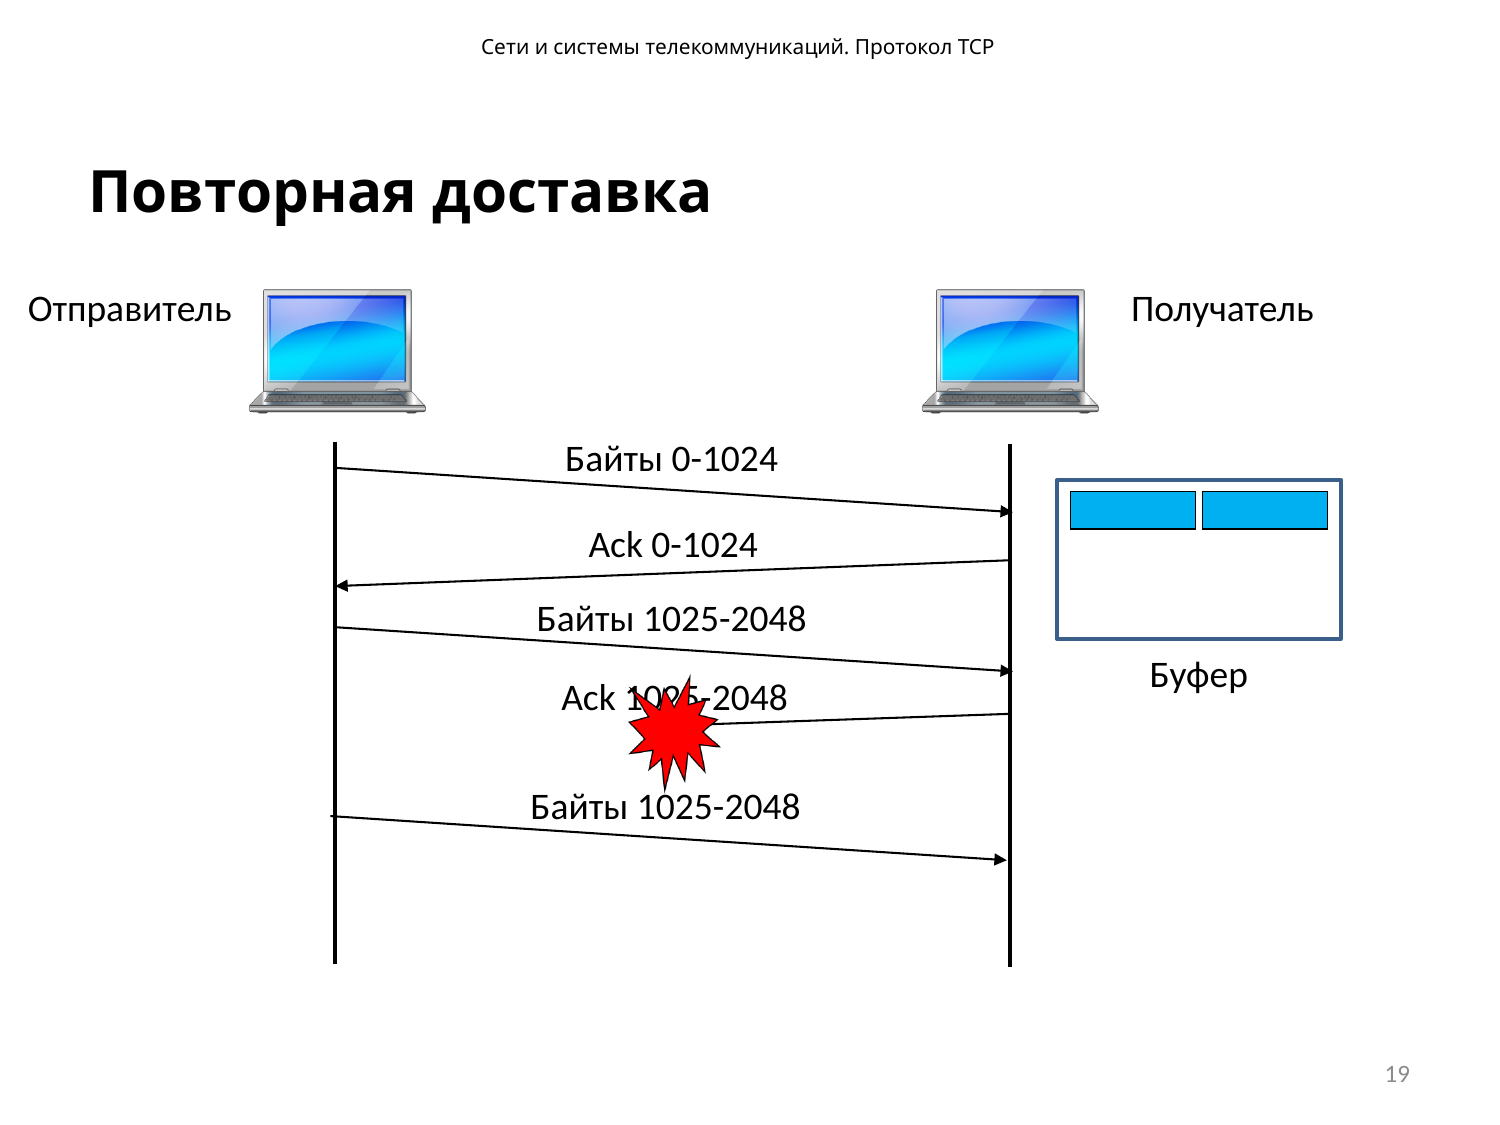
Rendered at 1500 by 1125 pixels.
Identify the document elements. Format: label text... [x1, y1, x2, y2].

text_box Байты 0-1024 [340, 426, 1005, 466]
text_box Получатель [1116, 276, 1436, 337]
text_box [1070, 491, 1196, 530]
text_box Буфер [1057, 642, 1341, 703]
text_box [1055, 478, 1343, 641]
text_box Отправитель [13, 276, 236, 337]
picture [627, 673, 722, 794]
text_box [336, 627, 1014, 672]
text_box Байты 1025-2048 [340, 774, 1001, 814]
text_box [1202, 491, 1328, 530]
text_box Ack 0-1024 [340, 521, 1005, 558]
picture [241, 255, 429, 442]
picture [915, 255, 1102, 442]
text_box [336, 467, 1014, 513]
text_box Ack 1025-2048 [726, 680, 1005, 712]
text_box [330, 815, 1007, 861]
slide_number 19 [1074, 1042, 1425, 1103]
text_box Сети и системы телекоммуникаций. Протокол TCP [466, 26, 1495, 66]
text_box Повторная доставка [88, 153, 1436, 224]
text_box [726, 713, 1012, 727]
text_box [335, 560, 1011, 587]
text_box Байты 1025-2048 [340, 595, 1005, 625]
text_box Ack 1025-2048 [340, 680, 622, 726]
